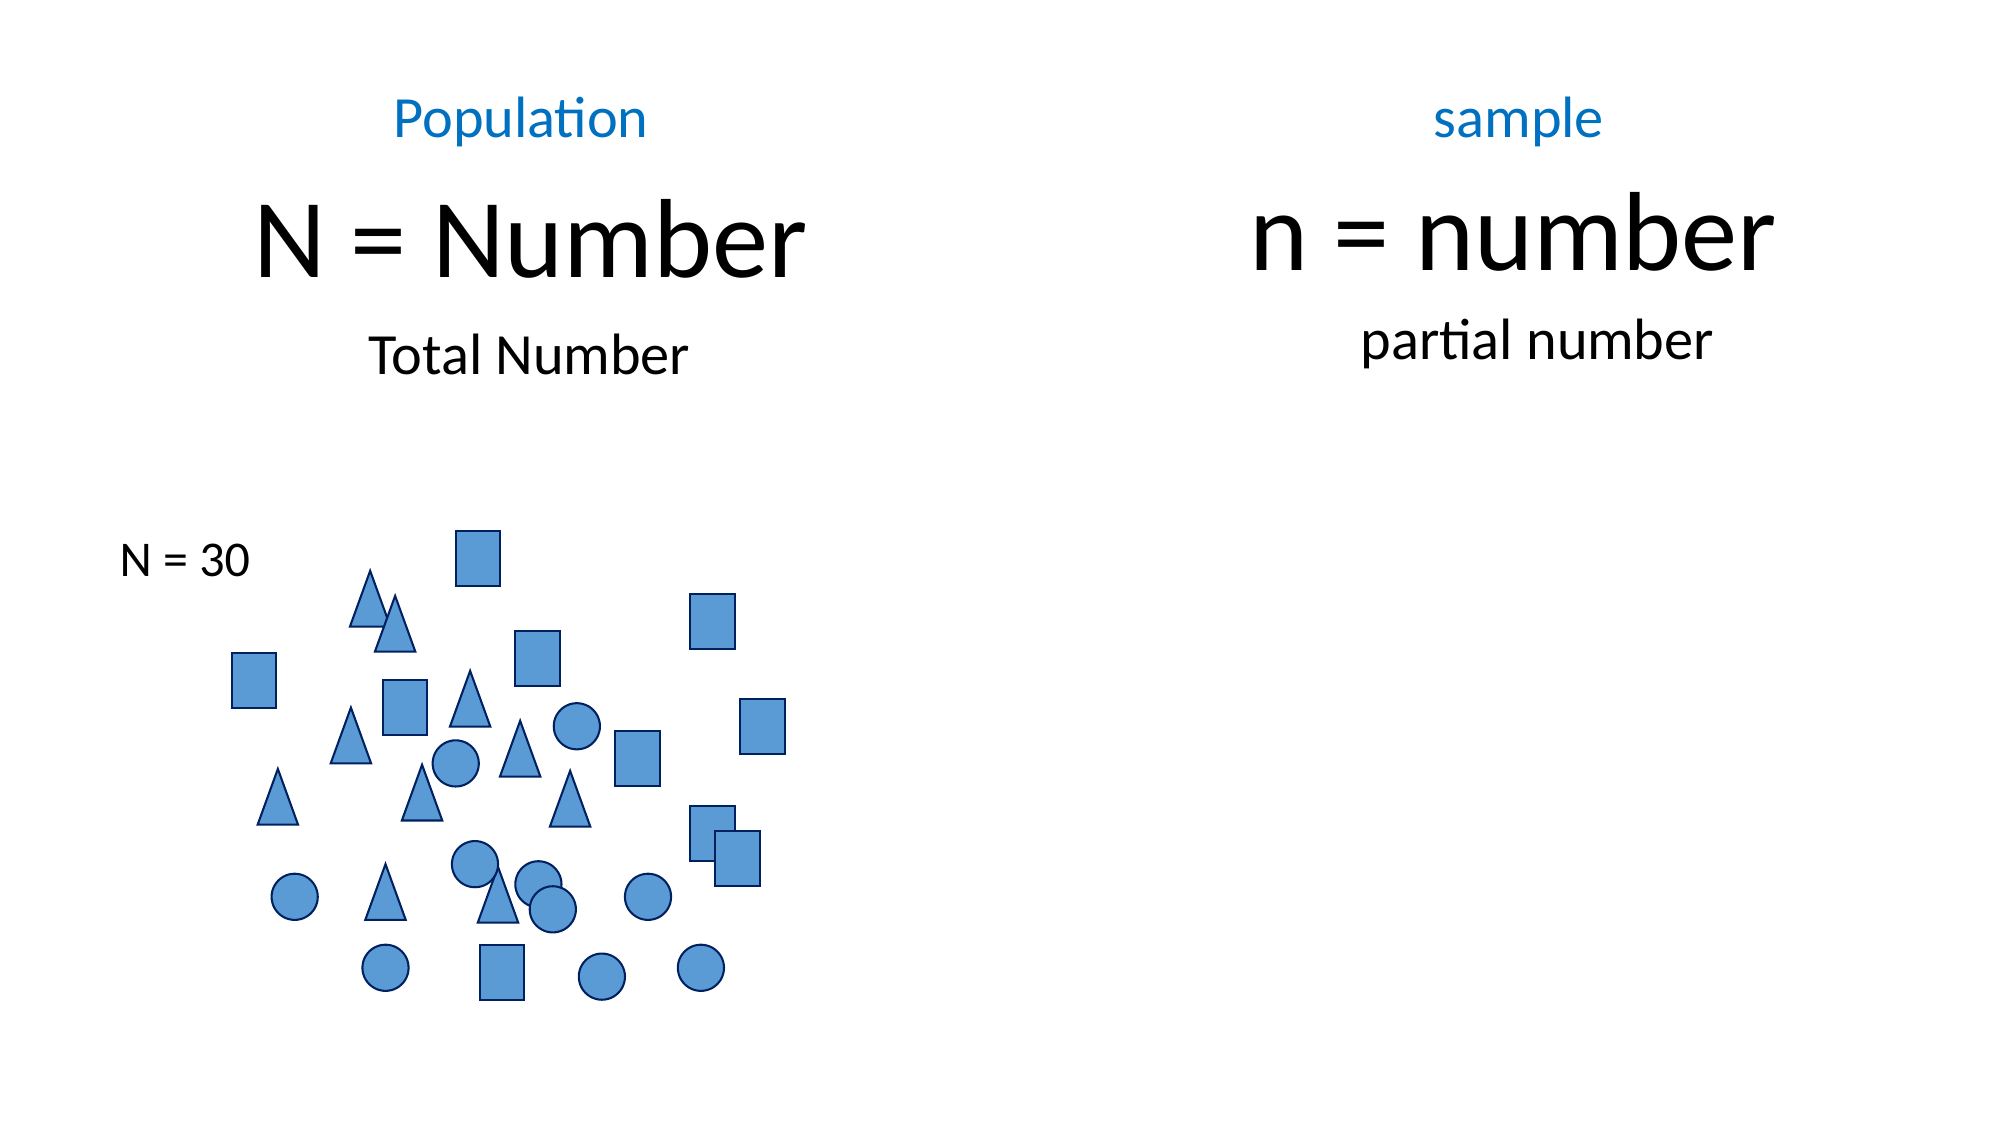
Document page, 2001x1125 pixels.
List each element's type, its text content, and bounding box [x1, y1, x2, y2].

text_box [577, 952, 627, 1001]
text_box [382, 679, 428, 736]
text_box partial number [1346, 294, 1827, 379]
text_box N = Number [238, 157, 1116, 443]
text_box Population [378, 71, 810, 157]
text_box Total Number [353, 309, 785, 394]
text_box [450, 840, 500, 889]
text_box [514, 630, 561, 687]
text_box n = number [1234, 150, 1793, 300]
text_box [514, 860, 563, 907]
text_box [714, 830, 761, 887]
text_box [329, 704, 373, 765]
text_box [363, 861, 408, 921]
text_box [270, 872, 319, 921]
text_box [373, 592, 417, 653]
text_box [623, 872, 673, 921]
text_box [348, 572, 387, 628]
text_box [455, 530, 501, 587]
text_box [689, 805, 736, 862]
text_box [689, 593, 736, 650]
text_box [231, 652, 277, 709]
text_box [614, 730, 661, 787]
text_box [479, 944, 525, 1001]
text_box [739, 698, 786, 755]
text_box [548, 767, 592, 828]
text_box [676, 943, 726, 992]
text_box [498, 717, 542, 778]
text_box [361, 943, 410, 992]
text_box sample [1419, 71, 1629, 150]
text_box [400, 761, 444, 822]
text_box [528, 885, 577, 934]
text_box N = 30 [104, 518, 372, 594]
text_box [552, 702, 601, 751]
text_box [448, 667, 492, 728]
text_box [476, 866, 520, 924]
text_box [431, 739, 480, 788]
text_box [256, 765, 300, 826]
